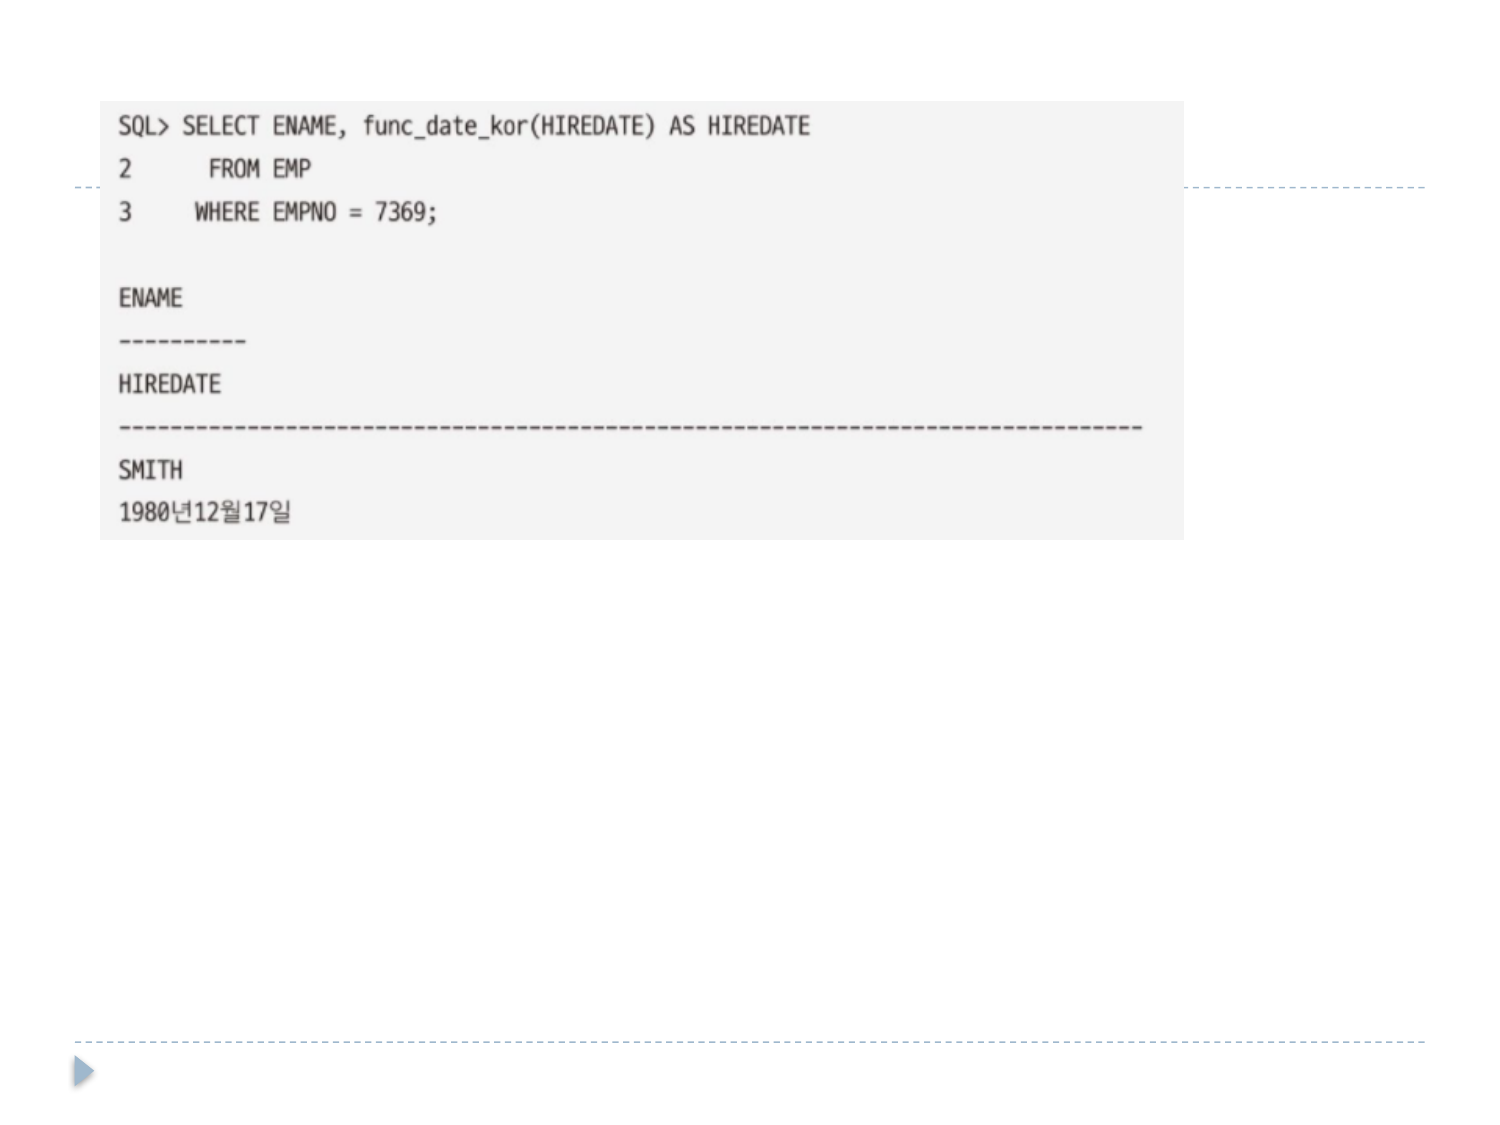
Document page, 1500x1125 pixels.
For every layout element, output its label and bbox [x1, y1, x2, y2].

picture [100, 101, 1184, 540]
